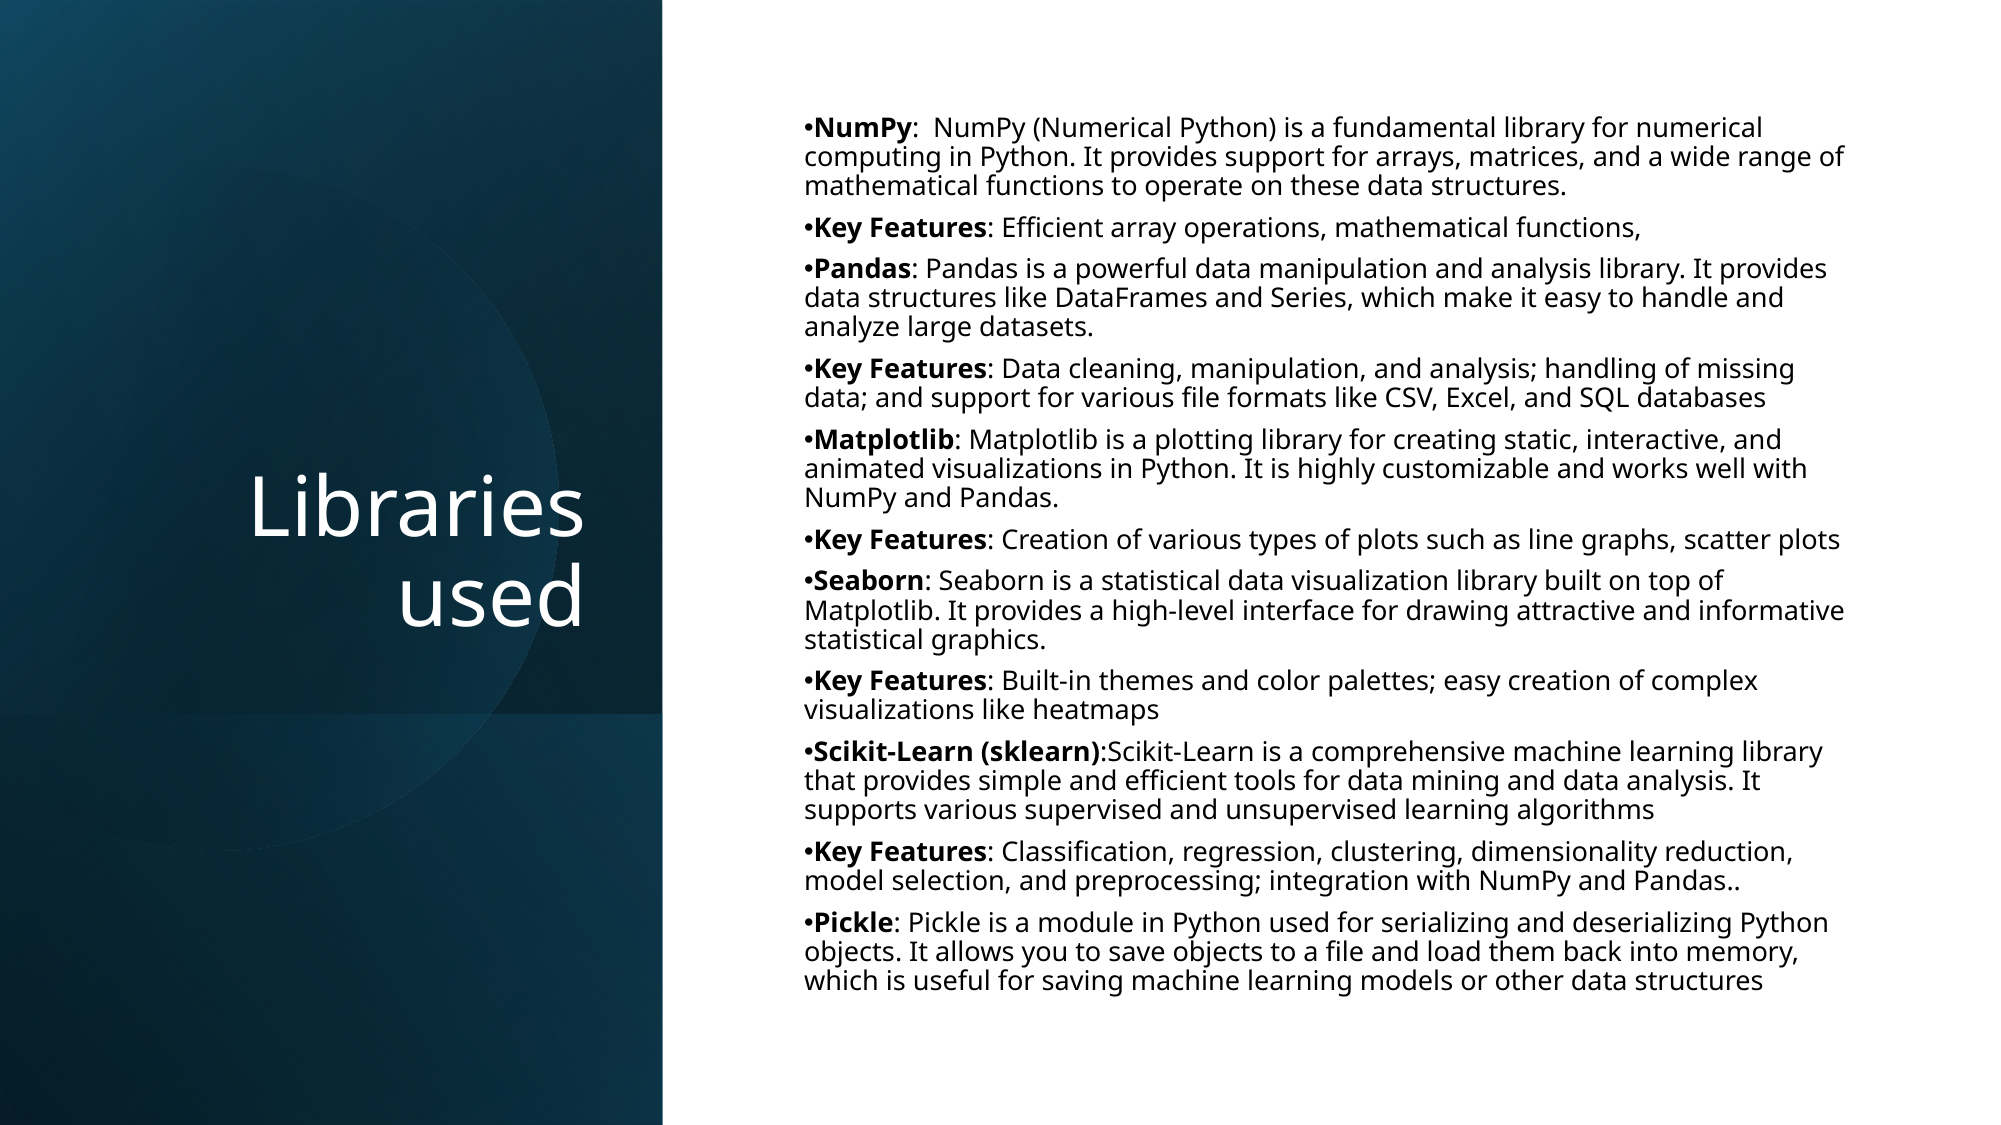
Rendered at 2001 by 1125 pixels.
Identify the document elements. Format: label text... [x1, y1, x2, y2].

text_box NumPy: NumPy (Numerical Python) is a fundamental library for numerical computing in Python. It provides support for arrays, matrices, and a wide range of mathematical functions to operate on these data structures. Key Features: Efficient array operations, mathematical functions, Pandas: Pandas is a powerful data manipulation and analysis library. It provides data structures like DataFrames and Series, which make it easy to handle and analyze large datasets. Key Features: Data cleaning, manipulation, and analysis; handling of missing data; and support for various file formats like CSV, Excel, and SQL databases Matplotlib: Matplotlib is a plotting library for creating static, interactive, and animated visualizations in Python. It is highly customizable and works well with NumPy and Pandas. Key Features: Creation of various types of plots such as line graphs, scatter plots Seaborn: Seaborn is a statistical data visualization library built on top of Matplotlib. It provides a high-level interface for drawing attractive and informative statistical graphics. Key Features: Built-in themes and color palettes; easy creation of complex visualizations like heatmaps Scikit-Learn (sklearn):Scikit-Learn is a comprehensive machine learning library that provides simple and efficient tools for data mining and data analysis. It supports various supervised and unsupervised learning algorithms Key Features: Classification, regression, clustering, dimensionality reduction, model selection, and preprocessing; integration with NumPy and Pandas.. Pickle: Pickle is a module in Python used for serializing and deserializing Python objects. It allows you to save objects to a file and load them back into memory, which is useful for saving machine learning models or other data structures [789, 106, 1865, 1017]
title Libraries used [76, 96, 602, 652]
text_box [664, 0, 2000, 1125]
text_box [0, 0, 664, 1125]
